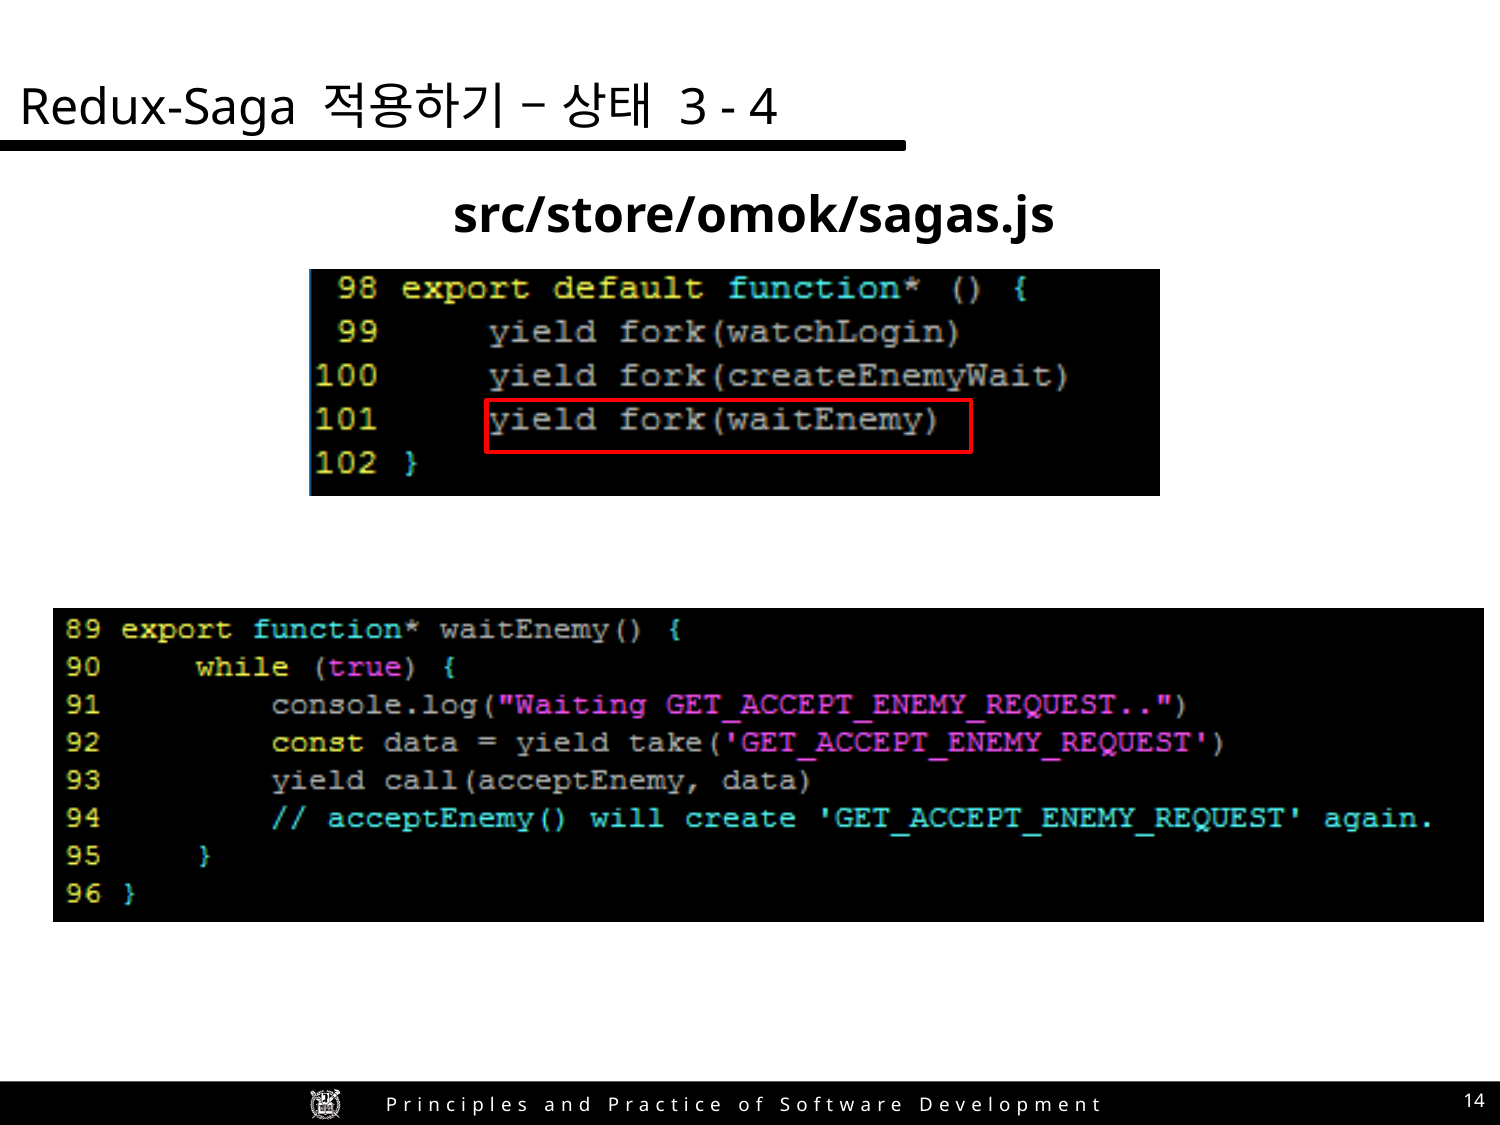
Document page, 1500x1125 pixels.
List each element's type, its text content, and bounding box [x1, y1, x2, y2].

picture [52, 608, 1484, 922]
picture [308, 1086, 341, 1120]
text_box Redux-Saga 적용하기 – 상태 3 - 4 [4, 67, 1500, 143]
picture [308, 269, 1160, 496]
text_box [0, 1079, 1500, 1125]
text_box src/store/omok/sagas.js [439, 175, 1070, 250]
text_box [0, 140, 906, 151]
